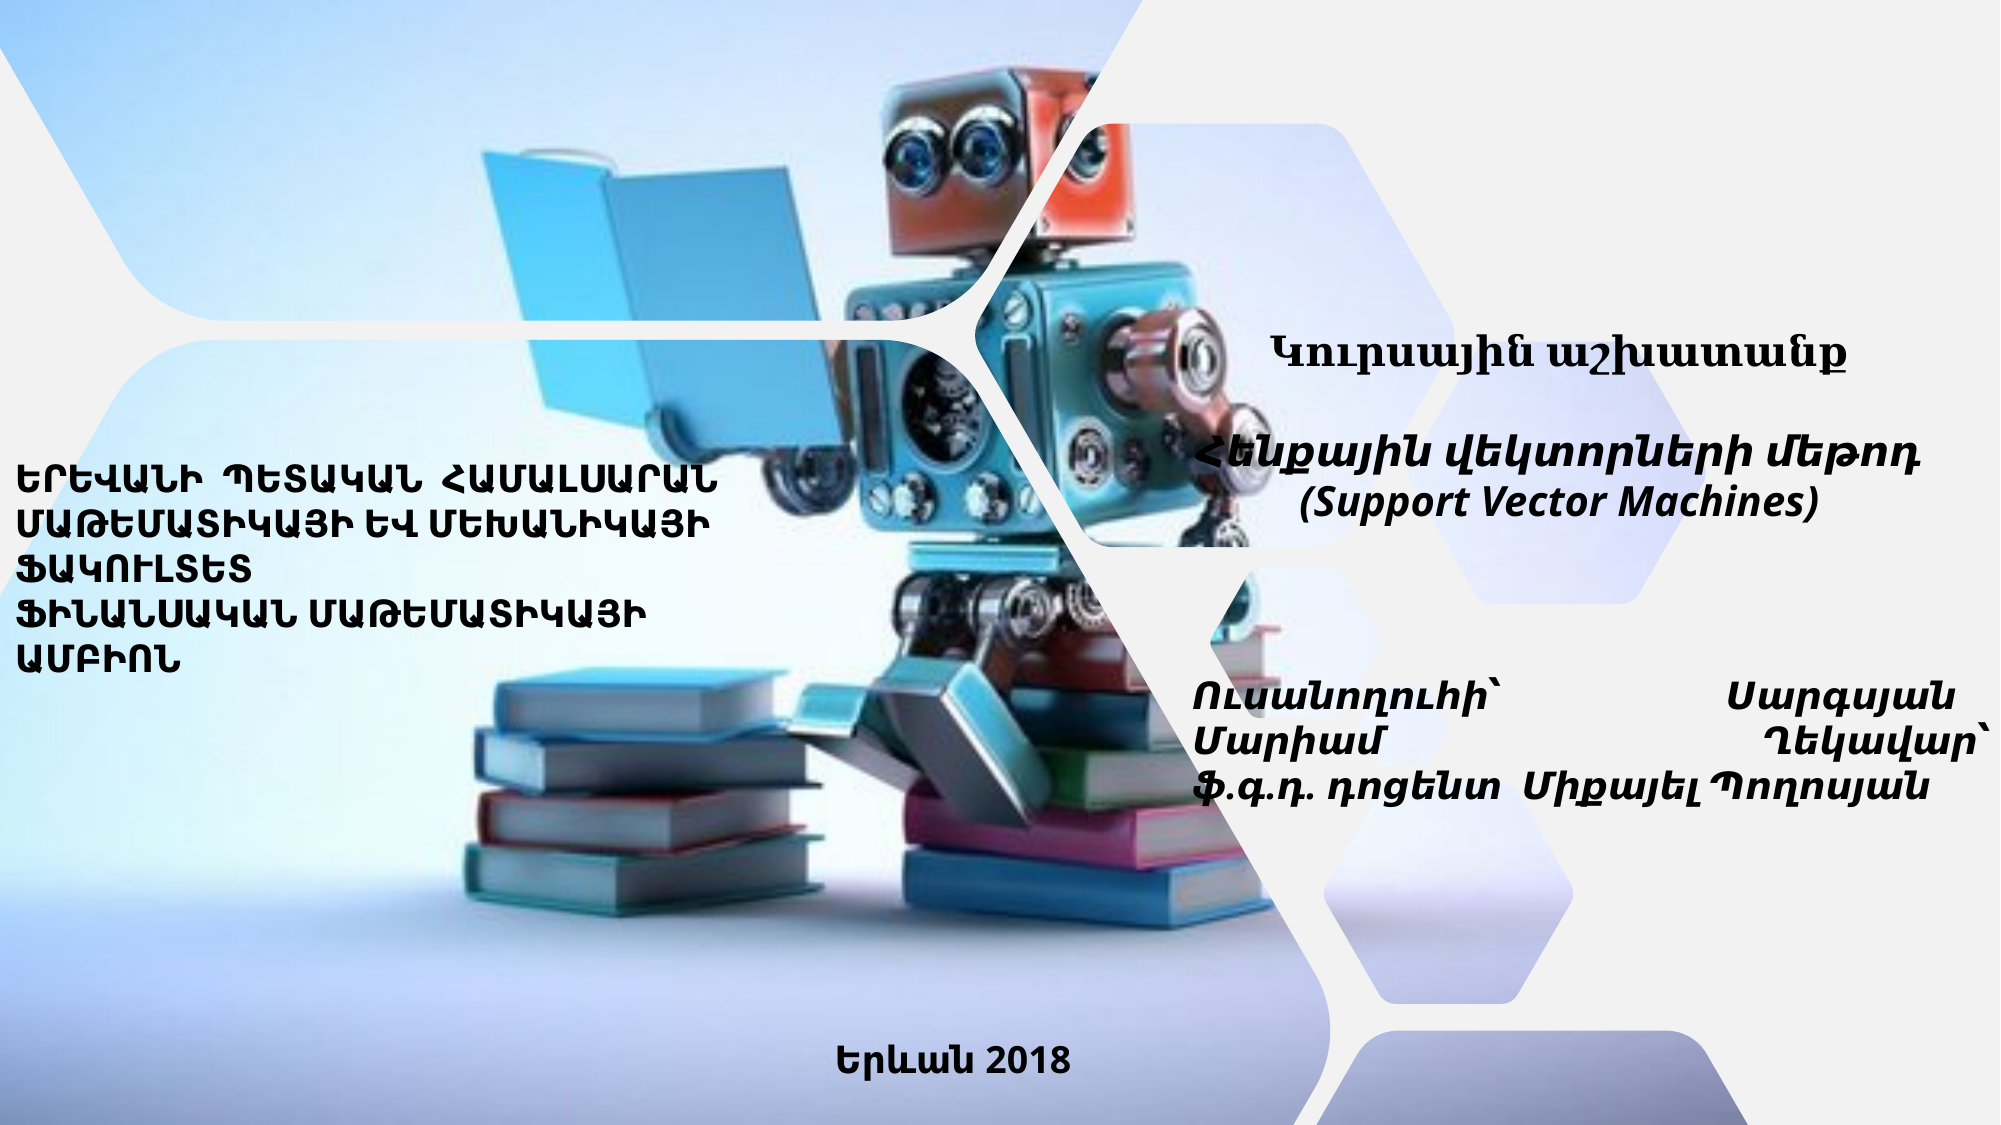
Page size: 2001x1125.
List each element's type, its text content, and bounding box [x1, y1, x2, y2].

picture [0, 0, 1748, 1125]
text_box Ուսանողուհի՝ Սարգսյան Մարիամ Ղեկավար՝ ֆ.գ.դ. դոցենտ Միքայել Պողոսյան [1748, 664, 2000, 815]
text_box Կուրսային աշխատանք Հենքային վեկտորների մեթոդ (Support Vector Machines) [1748, 317, 2000, 533]
